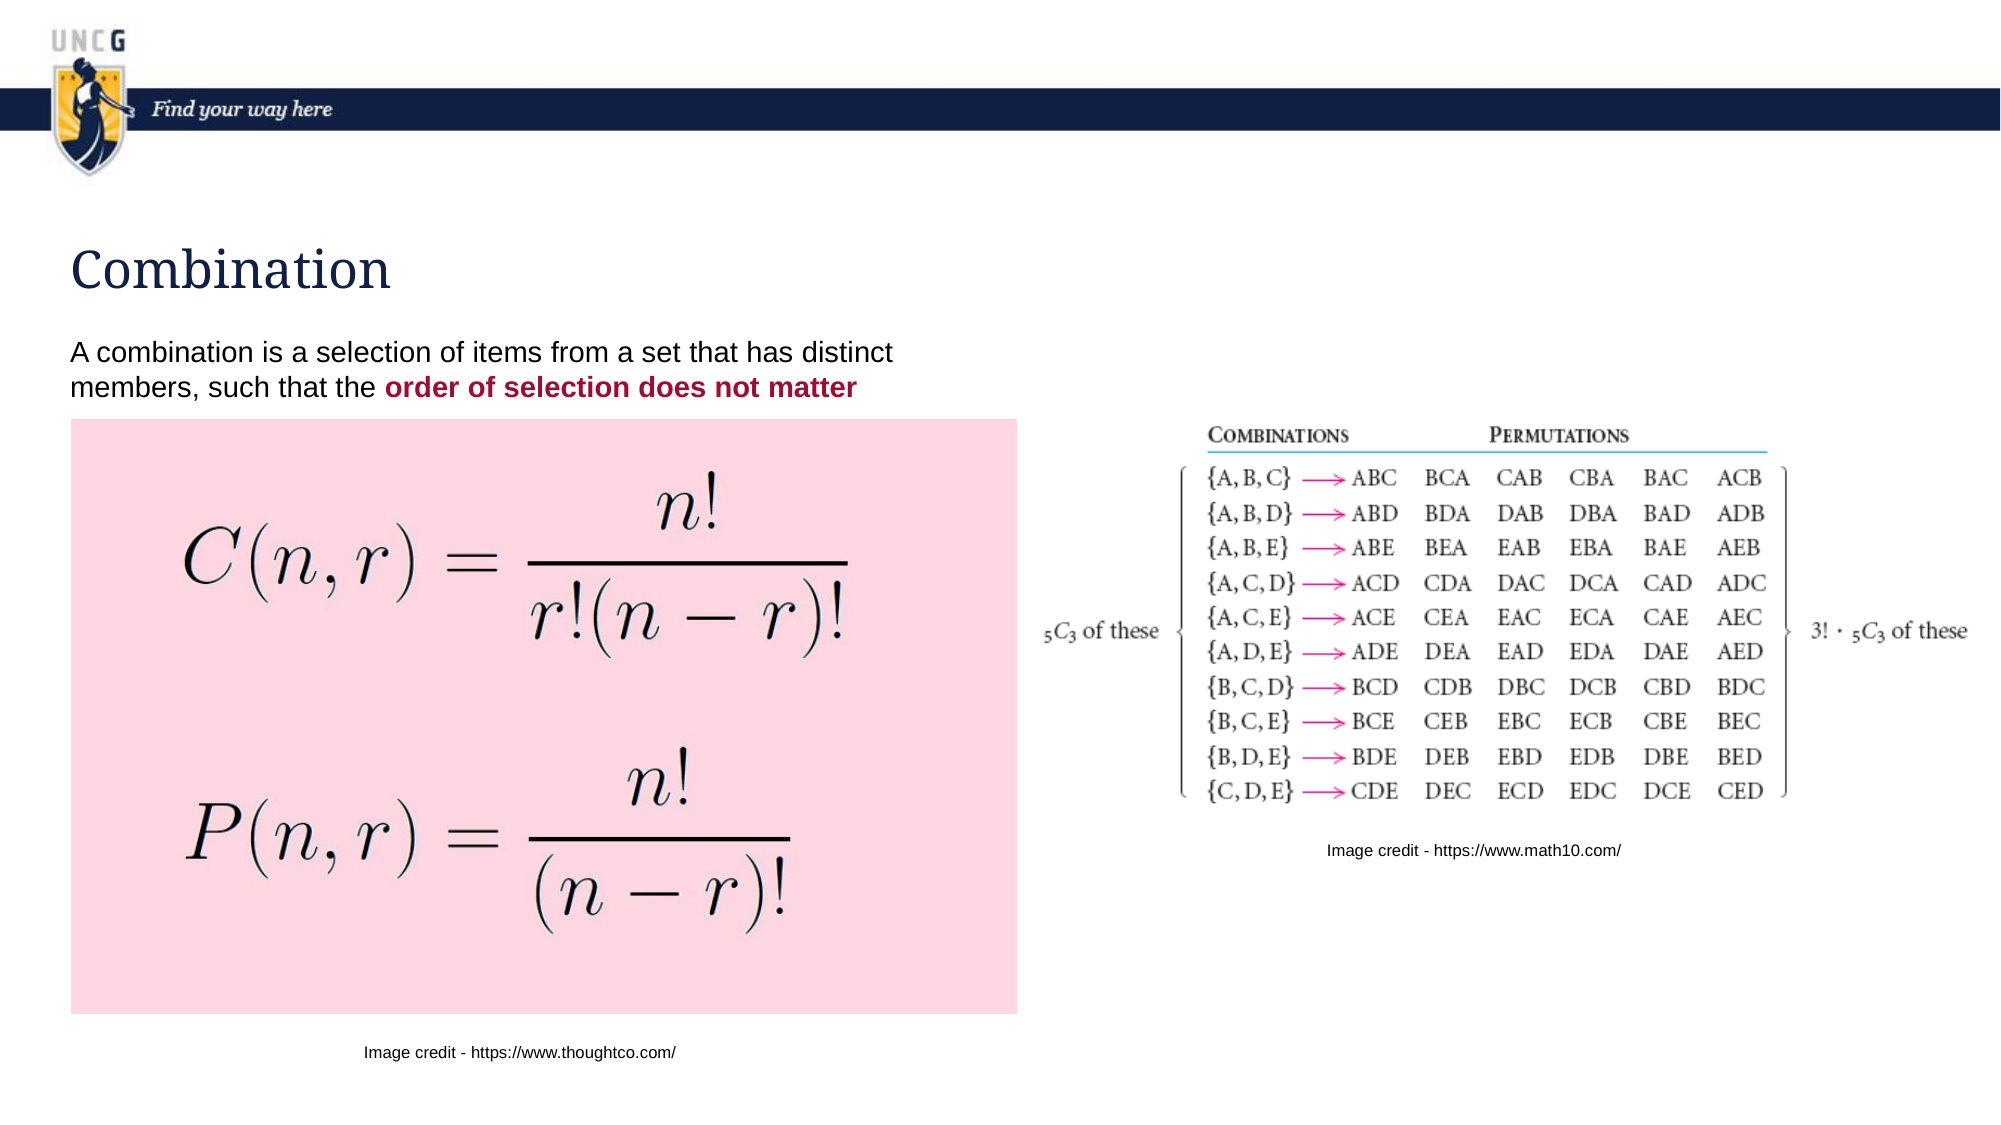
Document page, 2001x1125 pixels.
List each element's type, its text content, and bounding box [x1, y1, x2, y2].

picture [0, 0, 2001, 1125]
text_box Image credit - https://www.math10.com/ [1311, 829, 1703, 870]
text_box Image credit - https://www.thoughtco.com/ [348, 1031, 740, 1072]
text_box A combination is a selection of items from a set that has distinct members, such that the order of selection does not matter [55, 318, 926, 419]
title Combination [55, 192, 1556, 308]
